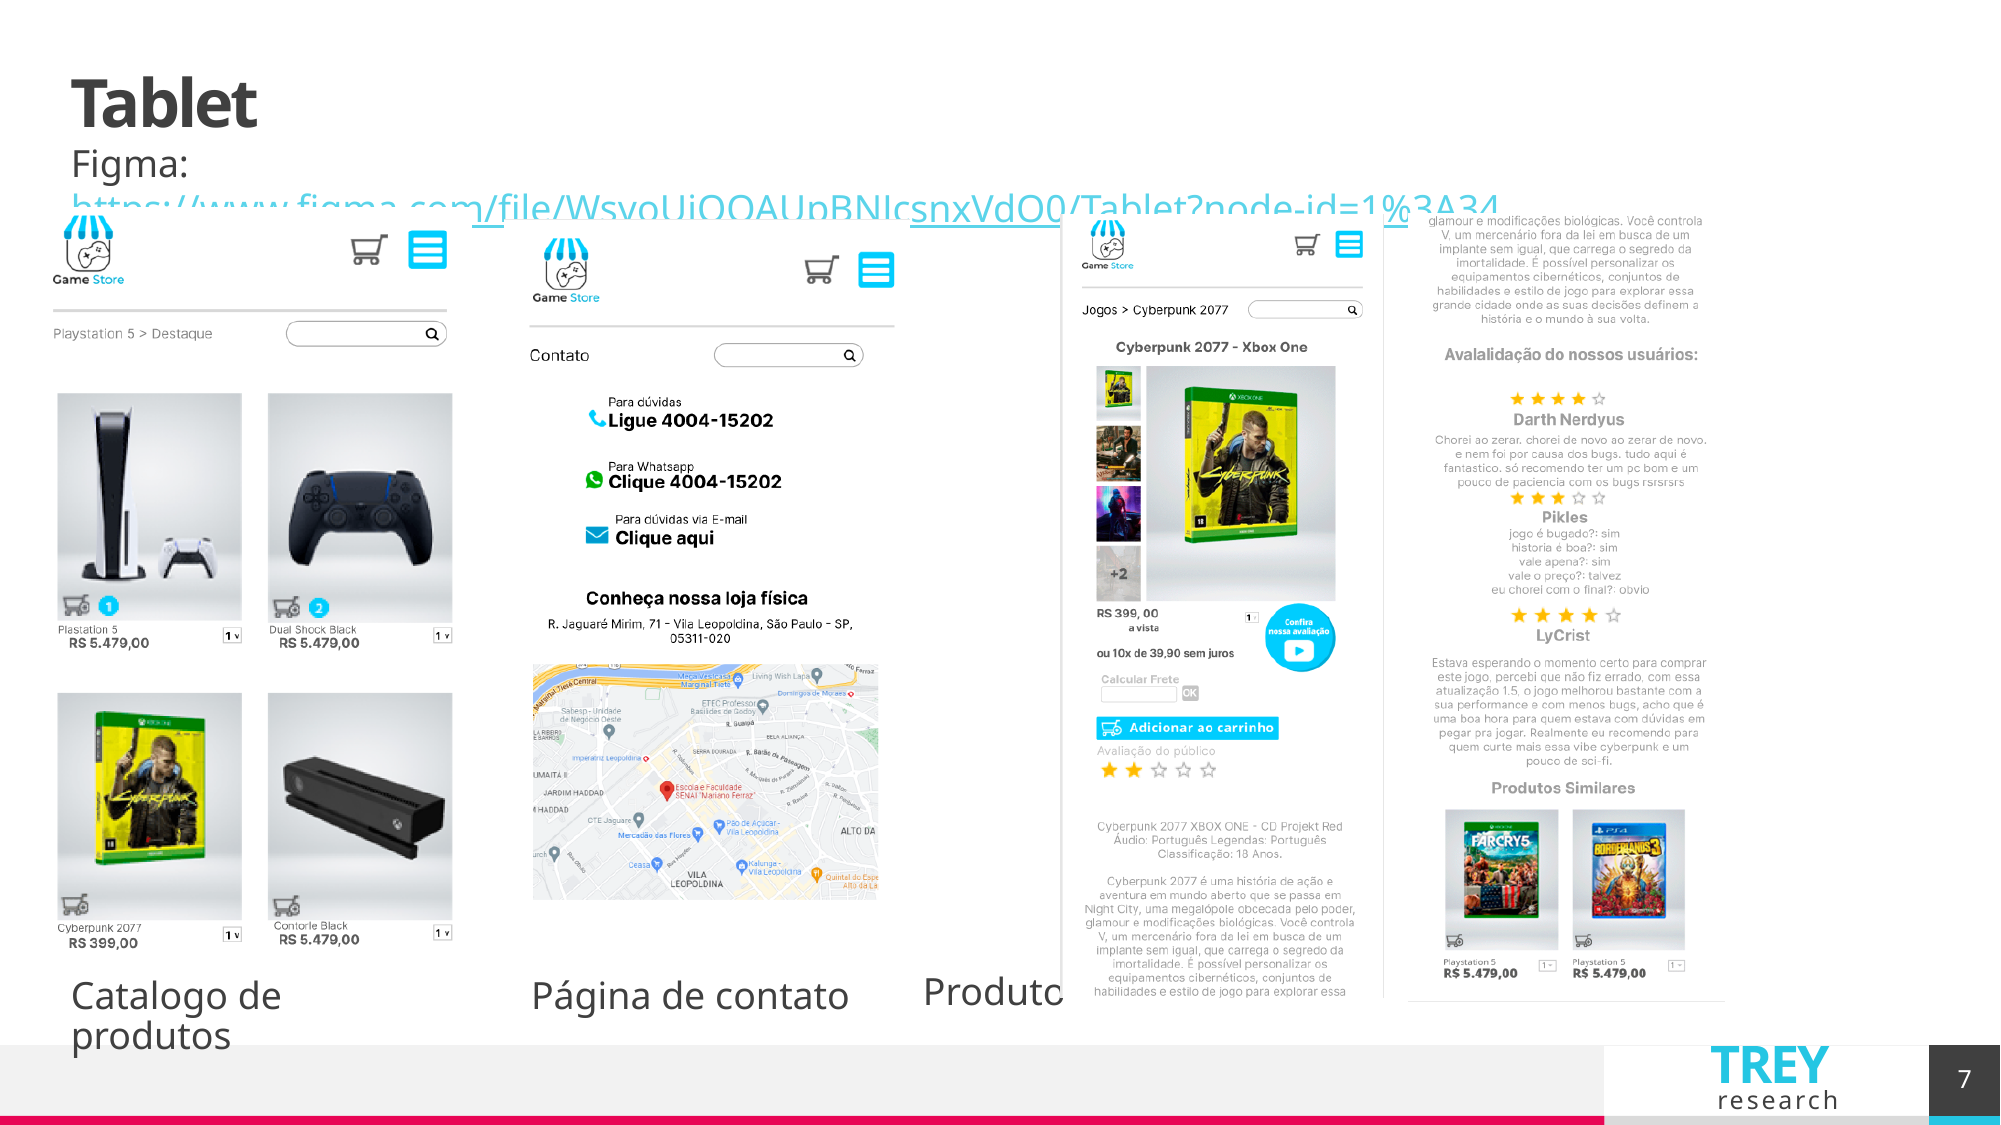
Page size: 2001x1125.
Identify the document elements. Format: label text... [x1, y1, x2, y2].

picture [1060, 214, 1384, 998]
text_box Produto [922, 973, 1275, 1022]
picture [30, 207, 472, 974]
picture [504, 219, 910, 912]
slide_number 7 [1929, 1045, 2000, 1116]
text_box Página de contato [531, 977, 883, 1026]
text_box [70, 207, 1970, 991]
title Tablet [70, 70, 1932, 142]
text_box Catalogo de produtos [70, 977, 423, 1026]
list Figma: https://www.figma.com/file/WsyoUiOOAUpBNJcsnxVdO0/Tablet?node-id=1%3A345 [70, 145, 1518, 205]
picture [1408, 213, 1725, 1002]
